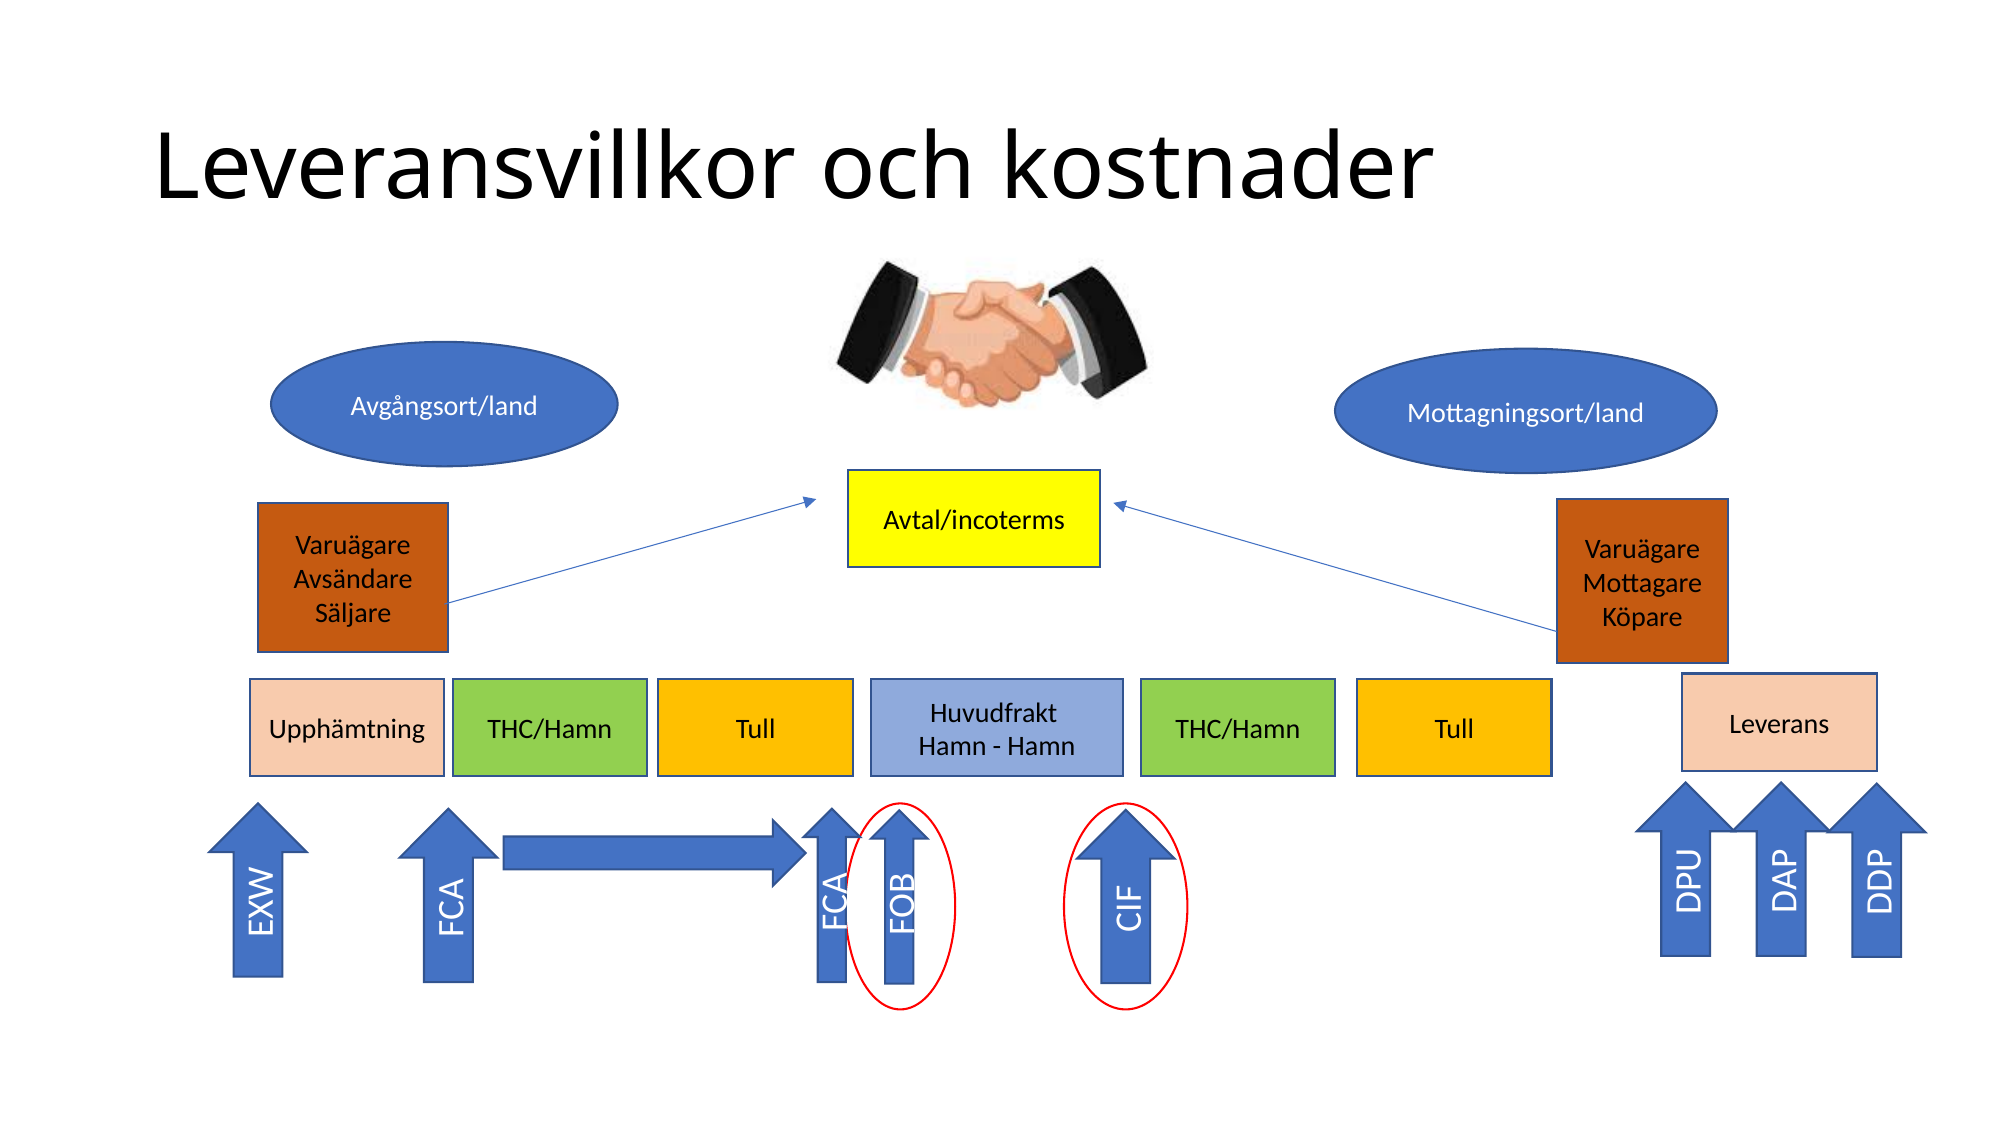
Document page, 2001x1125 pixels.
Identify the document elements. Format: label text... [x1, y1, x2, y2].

text_box DAP [1729, 781, 1829, 957]
text_box Avgångsort/land [269, 340, 619, 468]
text_box Leverans [1681, 672, 1878, 772]
text_box FOB [868, 808, 930, 985]
text_box CIF [1074, 808, 1178, 985]
text_box THC/Hamn [1140, 678, 1336, 777]
text_box Mottagningsort/land [1333, 347, 1718, 475]
text_box Huvudfrakt Hamn - Hamn [870, 678, 1124, 777]
text_box [1062, 802, 1189, 1011]
text_box FCA [801, 807, 863, 984]
text_box THC/Hamn [452, 678, 648, 777]
text_box DDP [1825, 782, 1928, 958]
text_box EXW [206, 801, 310, 978]
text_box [444, 499, 817, 605]
text_box FCA [397, 807, 500, 984]
text_box [847, 802, 957, 1011]
picture [816, 245, 1168, 414]
text_box Upphämtning [249, 678, 445, 777]
text_box DPU [1634, 781, 1733, 957]
text_box Avtal/incoterms [847, 469, 1101, 568]
text_box [502, 817, 808, 889]
text_box Varuägare Avsändare Säljare [257, 502, 449, 653]
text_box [1113, 502, 1557, 632]
title Leveransvillkor och kostnader [137, 59, 1863, 278]
text_box Varuägare Mottagare Köpare [1556, 498, 1729, 664]
text_box Tull [1356, 678, 1553, 777]
text_box Tull [657, 678, 854, 777]
